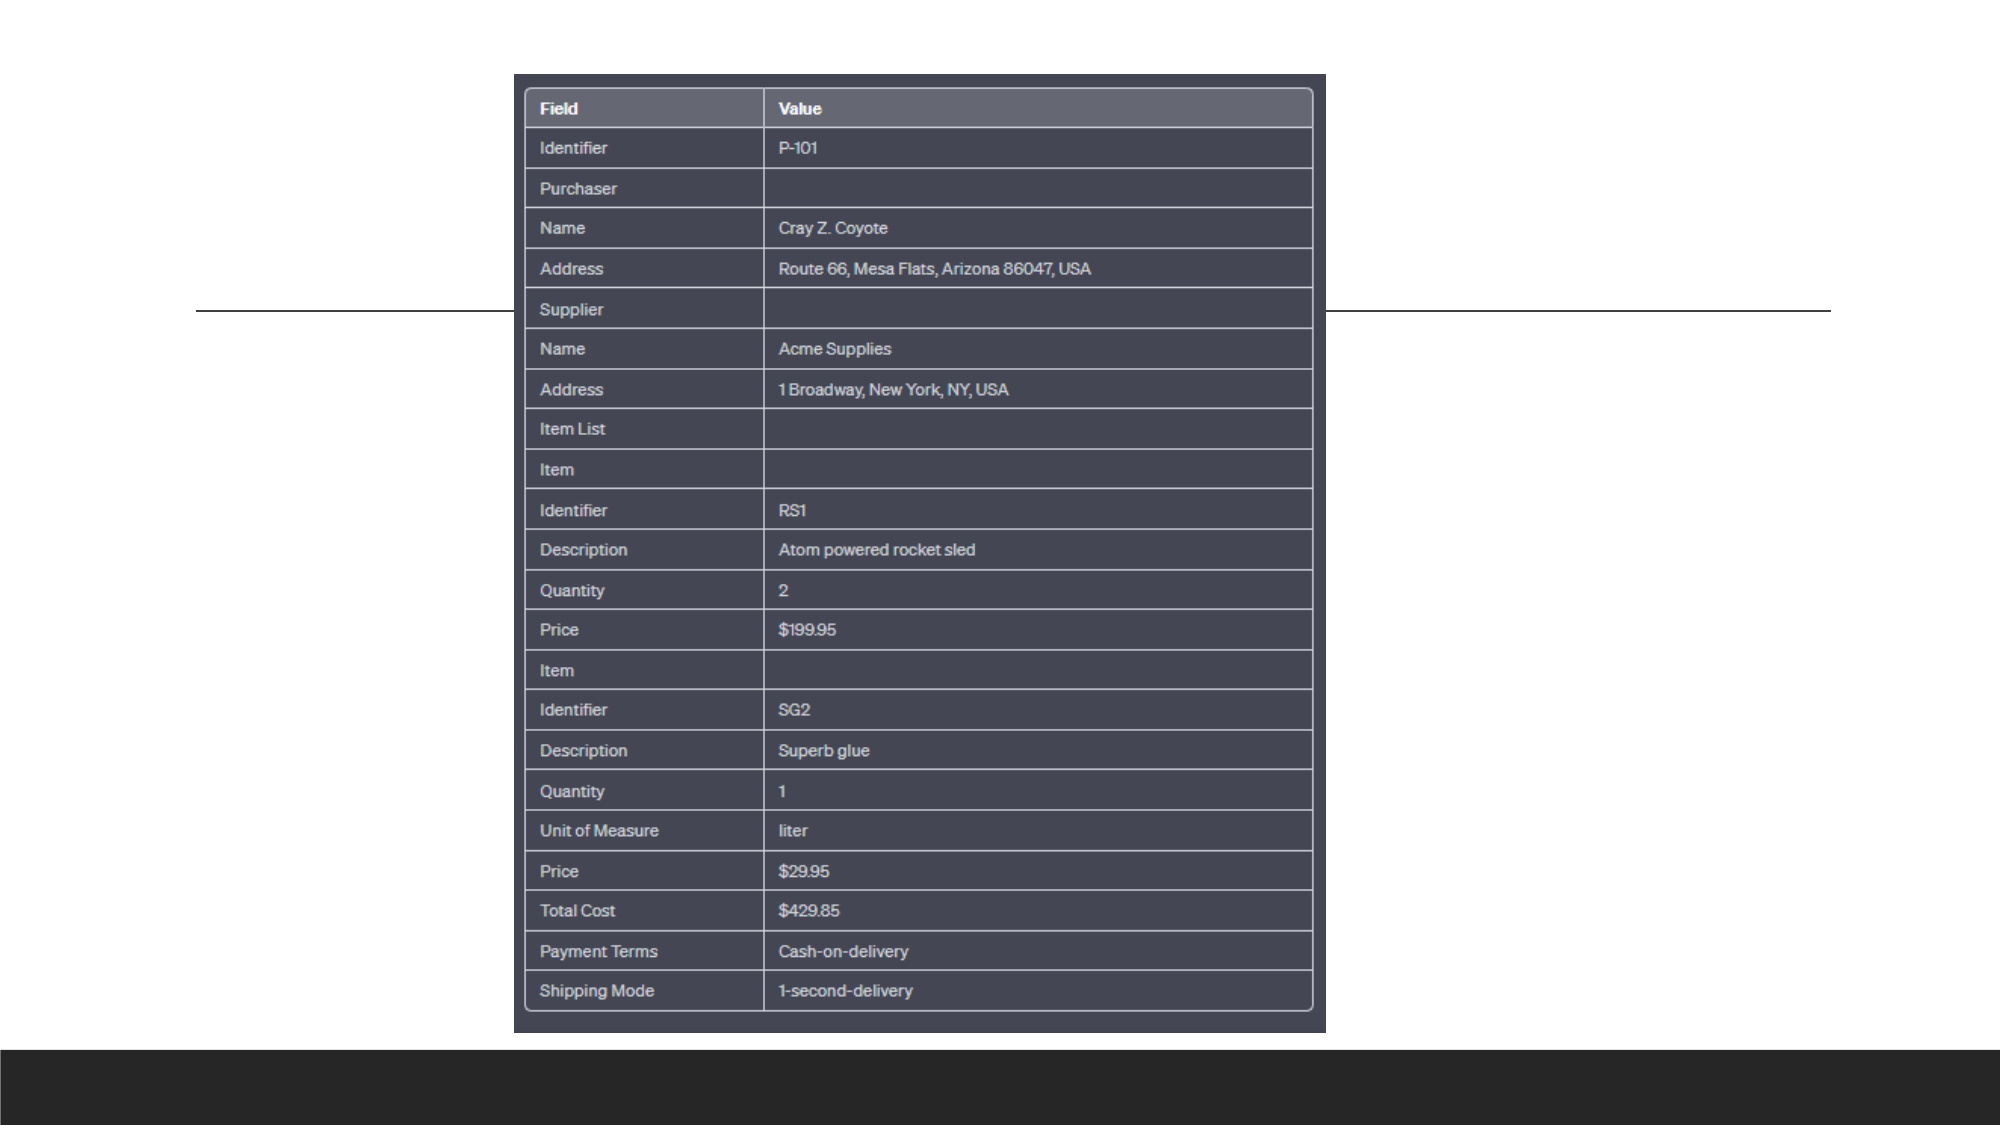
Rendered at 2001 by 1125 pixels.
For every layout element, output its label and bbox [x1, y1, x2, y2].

list [514, 73, 1326, 1034]
